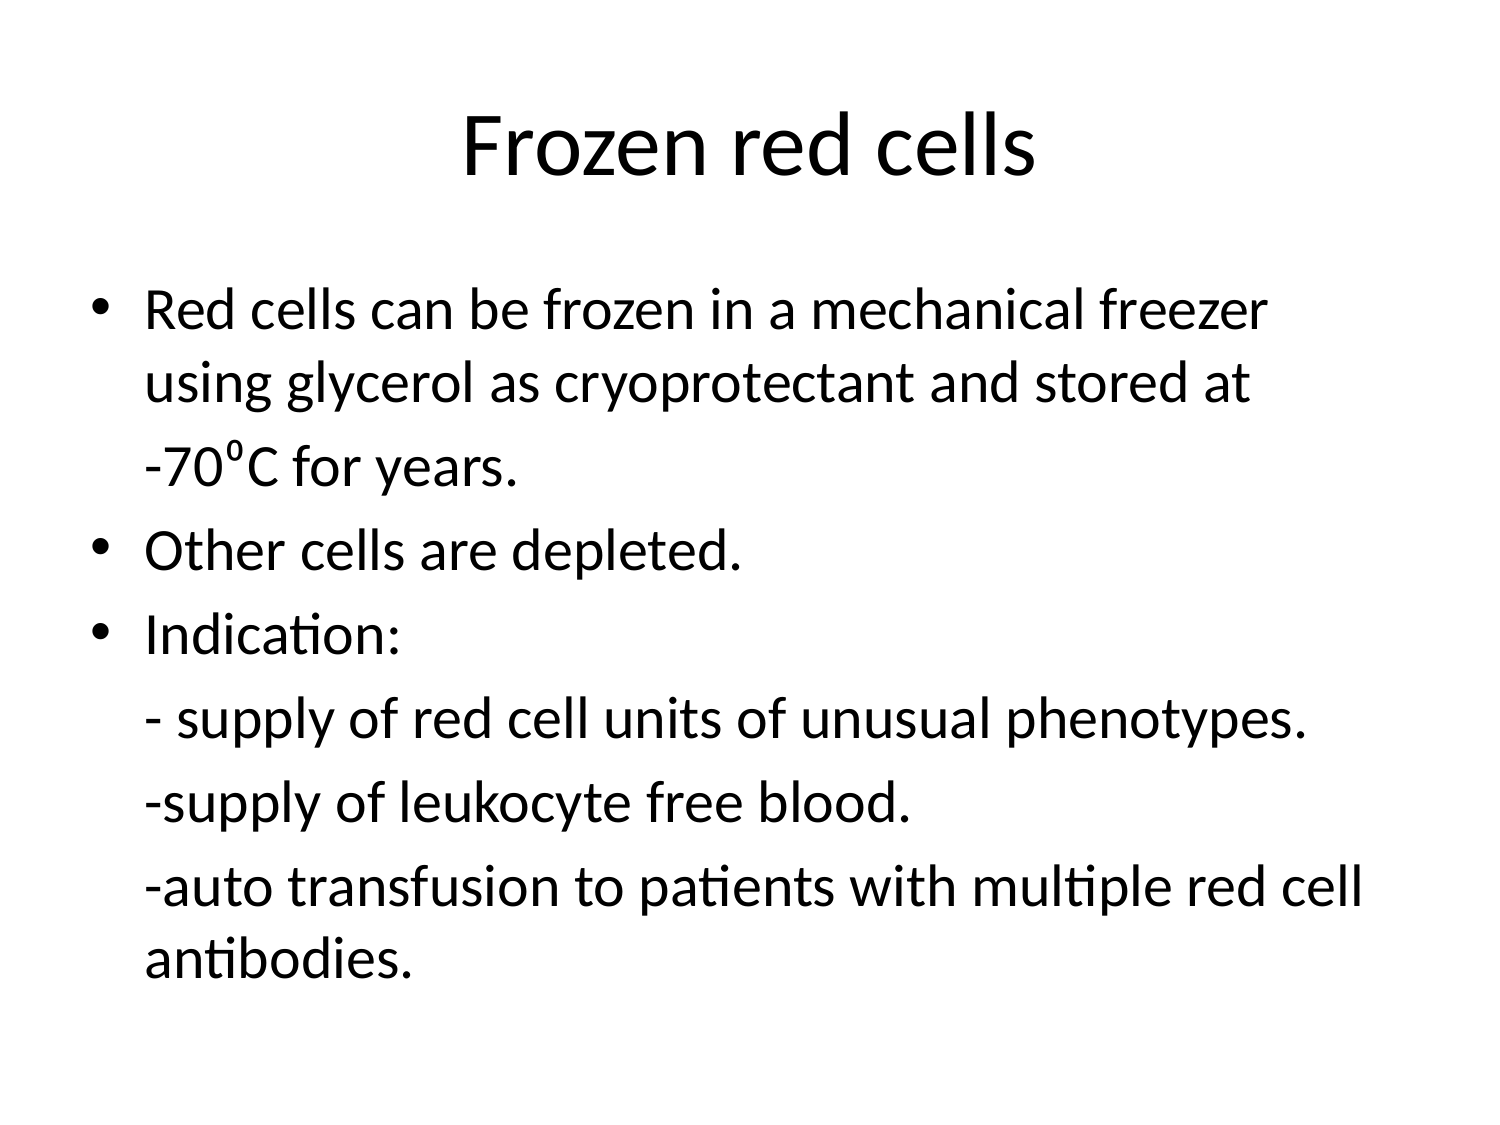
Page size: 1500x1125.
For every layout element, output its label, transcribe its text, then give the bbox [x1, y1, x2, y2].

list Red cells can be frozen in a mechanical freezer using glycerol as cryoprotectant and stored at -70⁰C for years. Other cells are depleted. Indication: - supply of red cell units of unusual phenotypes. -supply of leukocyte free blood. -auto transfusion to patients with multiple red cell antibodies. [75, 262, 1425, 1005]
title Frozen red cells [75, 45, 1425, 233]
